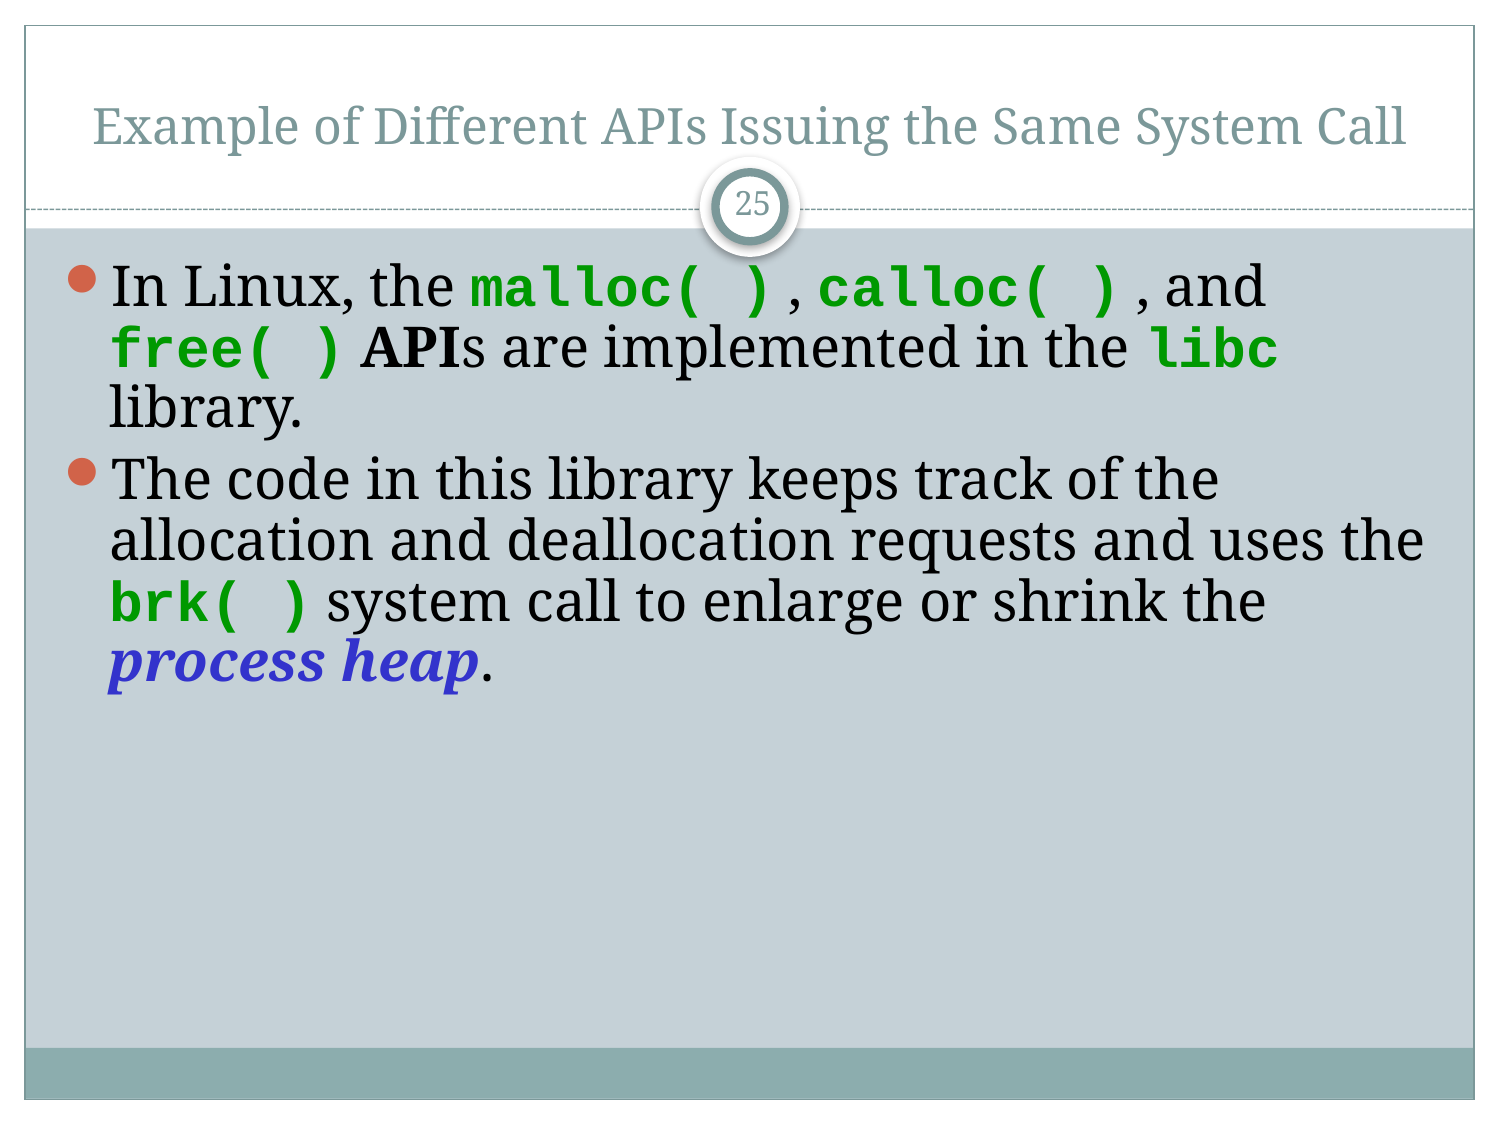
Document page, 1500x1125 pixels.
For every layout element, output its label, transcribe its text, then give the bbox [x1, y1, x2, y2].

list In Linux, the malloc( ) , calloc( ) , and free( ) APIs are implemented in the libc library. The code in this library keeps track of the allocation and deallocation requests and uses the brk( ) system call to enlarge or shrink the process heap. [49, 250, 1445, 1001]
slide_number 25 [715, 168, 791, 241]
title Example of Different APIs Issuing the Same System Call [49, 37, 1450, 162]
